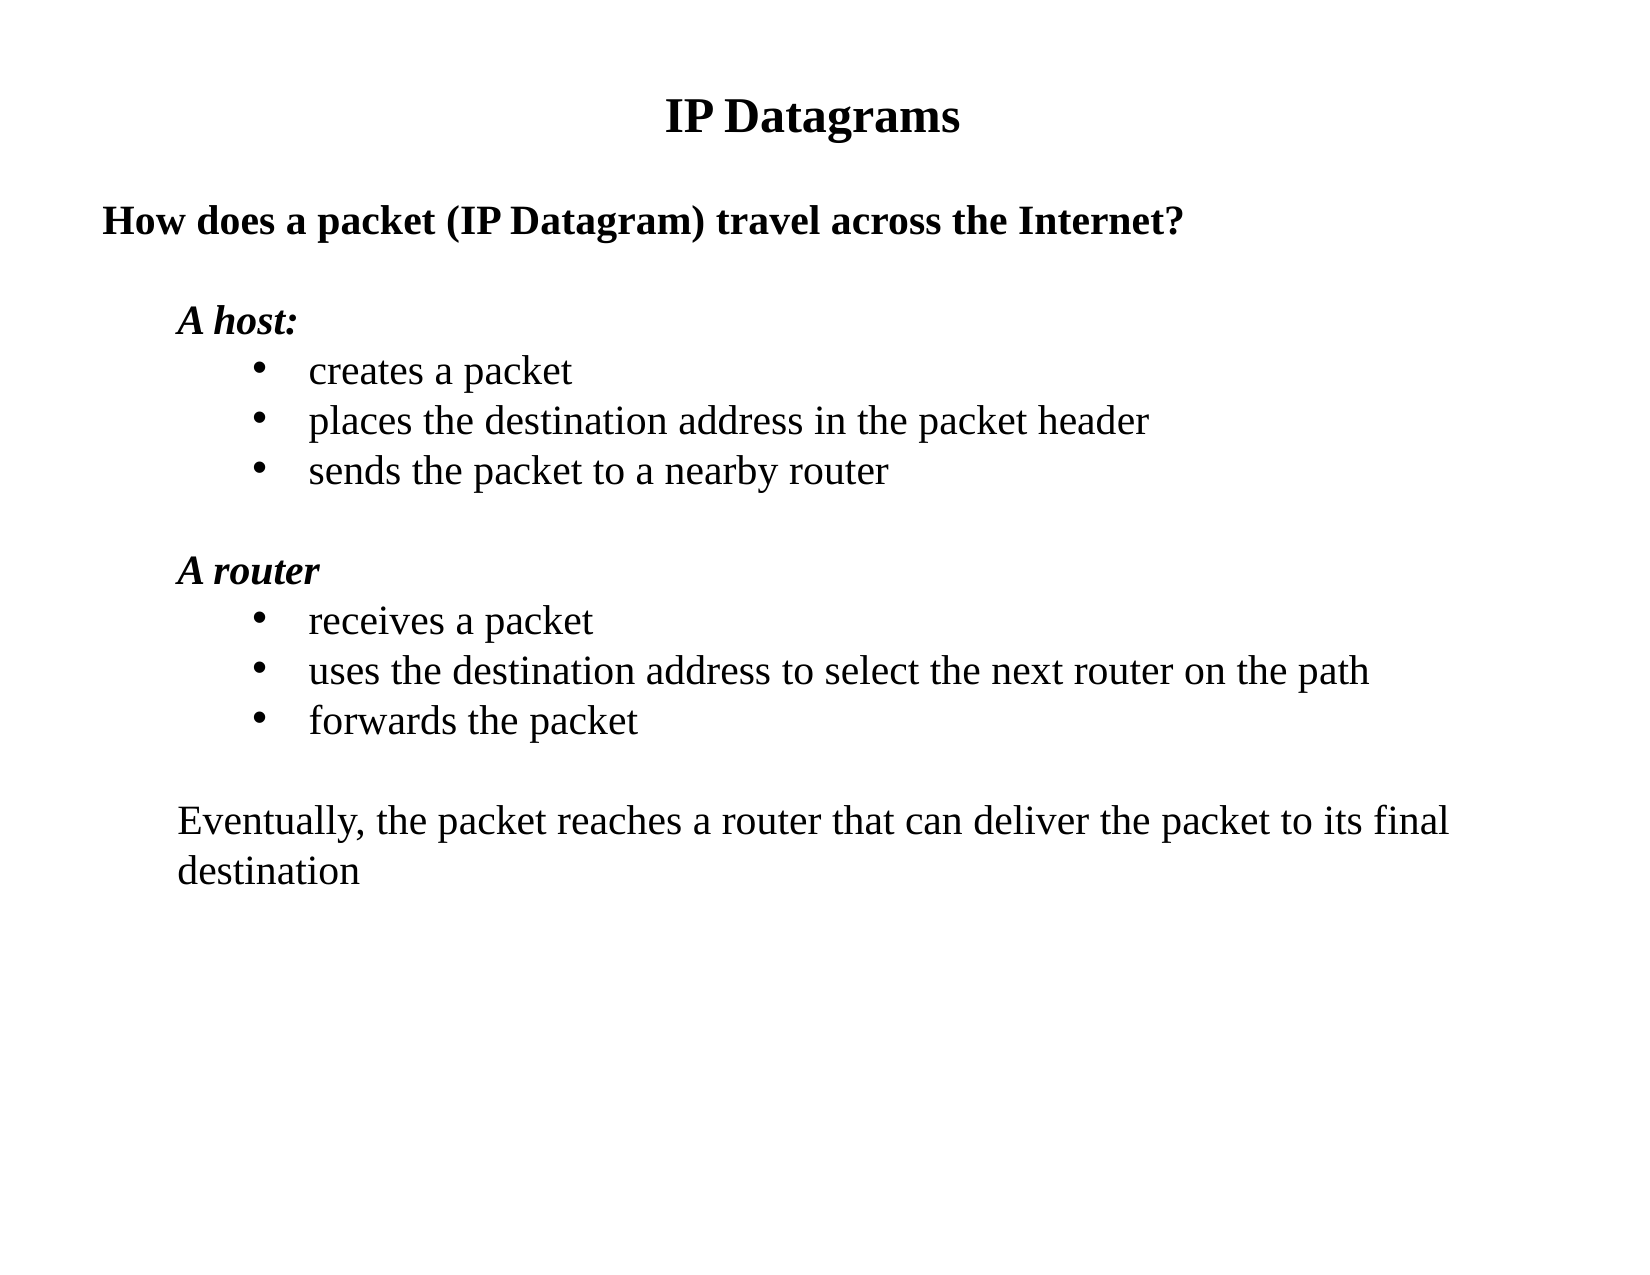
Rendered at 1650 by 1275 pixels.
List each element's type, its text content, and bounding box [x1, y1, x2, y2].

text_box IP Datagrams How does a packet (IP Datagram) travel across the Internet? A host: creates a packet places the destination address in the packet header sends the packet to a nearby router A router receives a packet uses the destination address to select the next router on the path forwards the packet Eventually, the packet reaches a router that can deliver the packet to its final destination [87, 75, 1538, 901]
